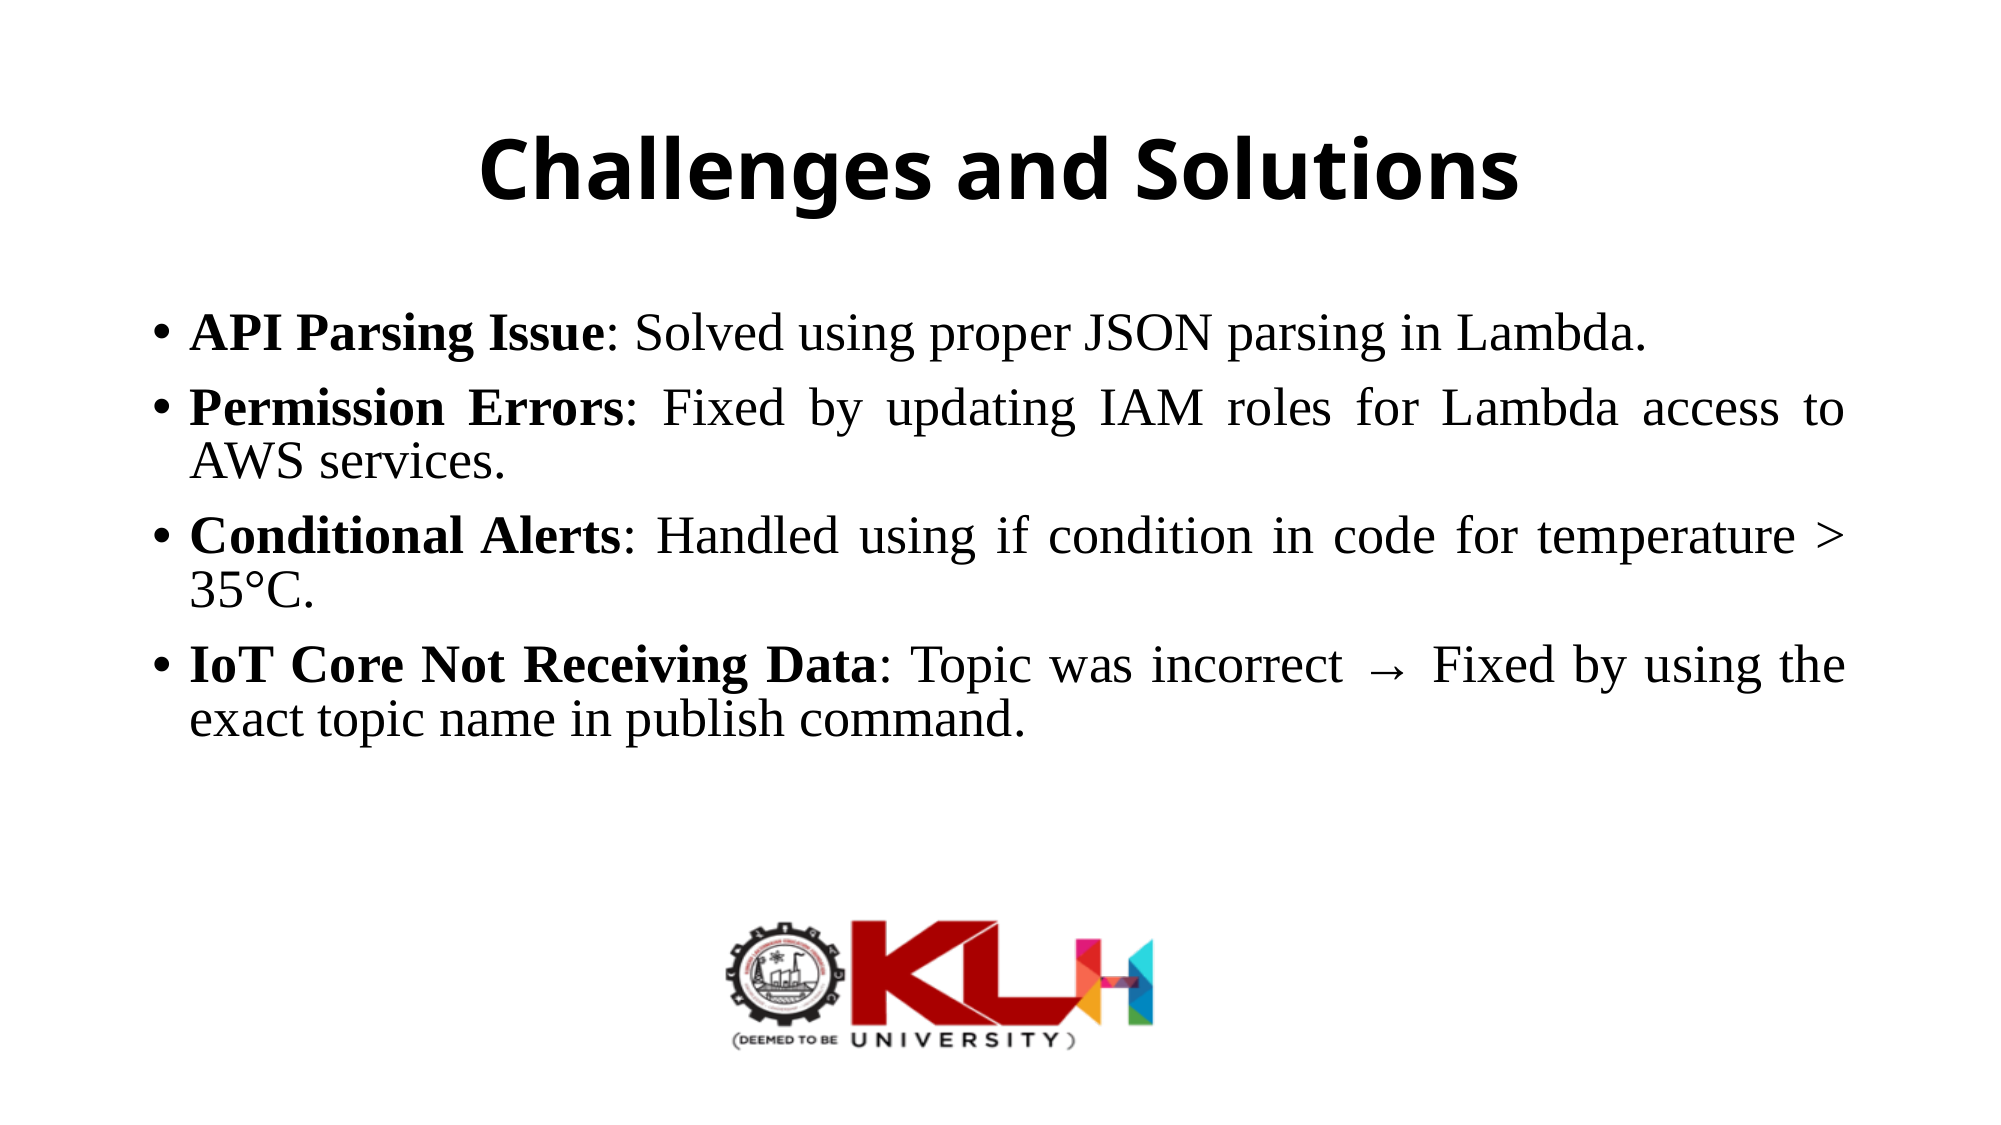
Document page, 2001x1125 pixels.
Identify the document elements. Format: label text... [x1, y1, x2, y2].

picture [717, 890, 1168, 1076]
list API Parsing Issue: Solved using proper JSON parsing in Lambda. Permission Errors: Fixed by updating IAM roles for Lambda access to AWS services. Conditional Alerts: Handled using if condition in code for temperature > 35°C. IoT Core Not Receiving Data: Topic was incorrect → Fixed by using the exact topic name in publish command. [137, 299, 1863, 1014]
title Challenges and Solutions [137, 59, 1863, 278]
